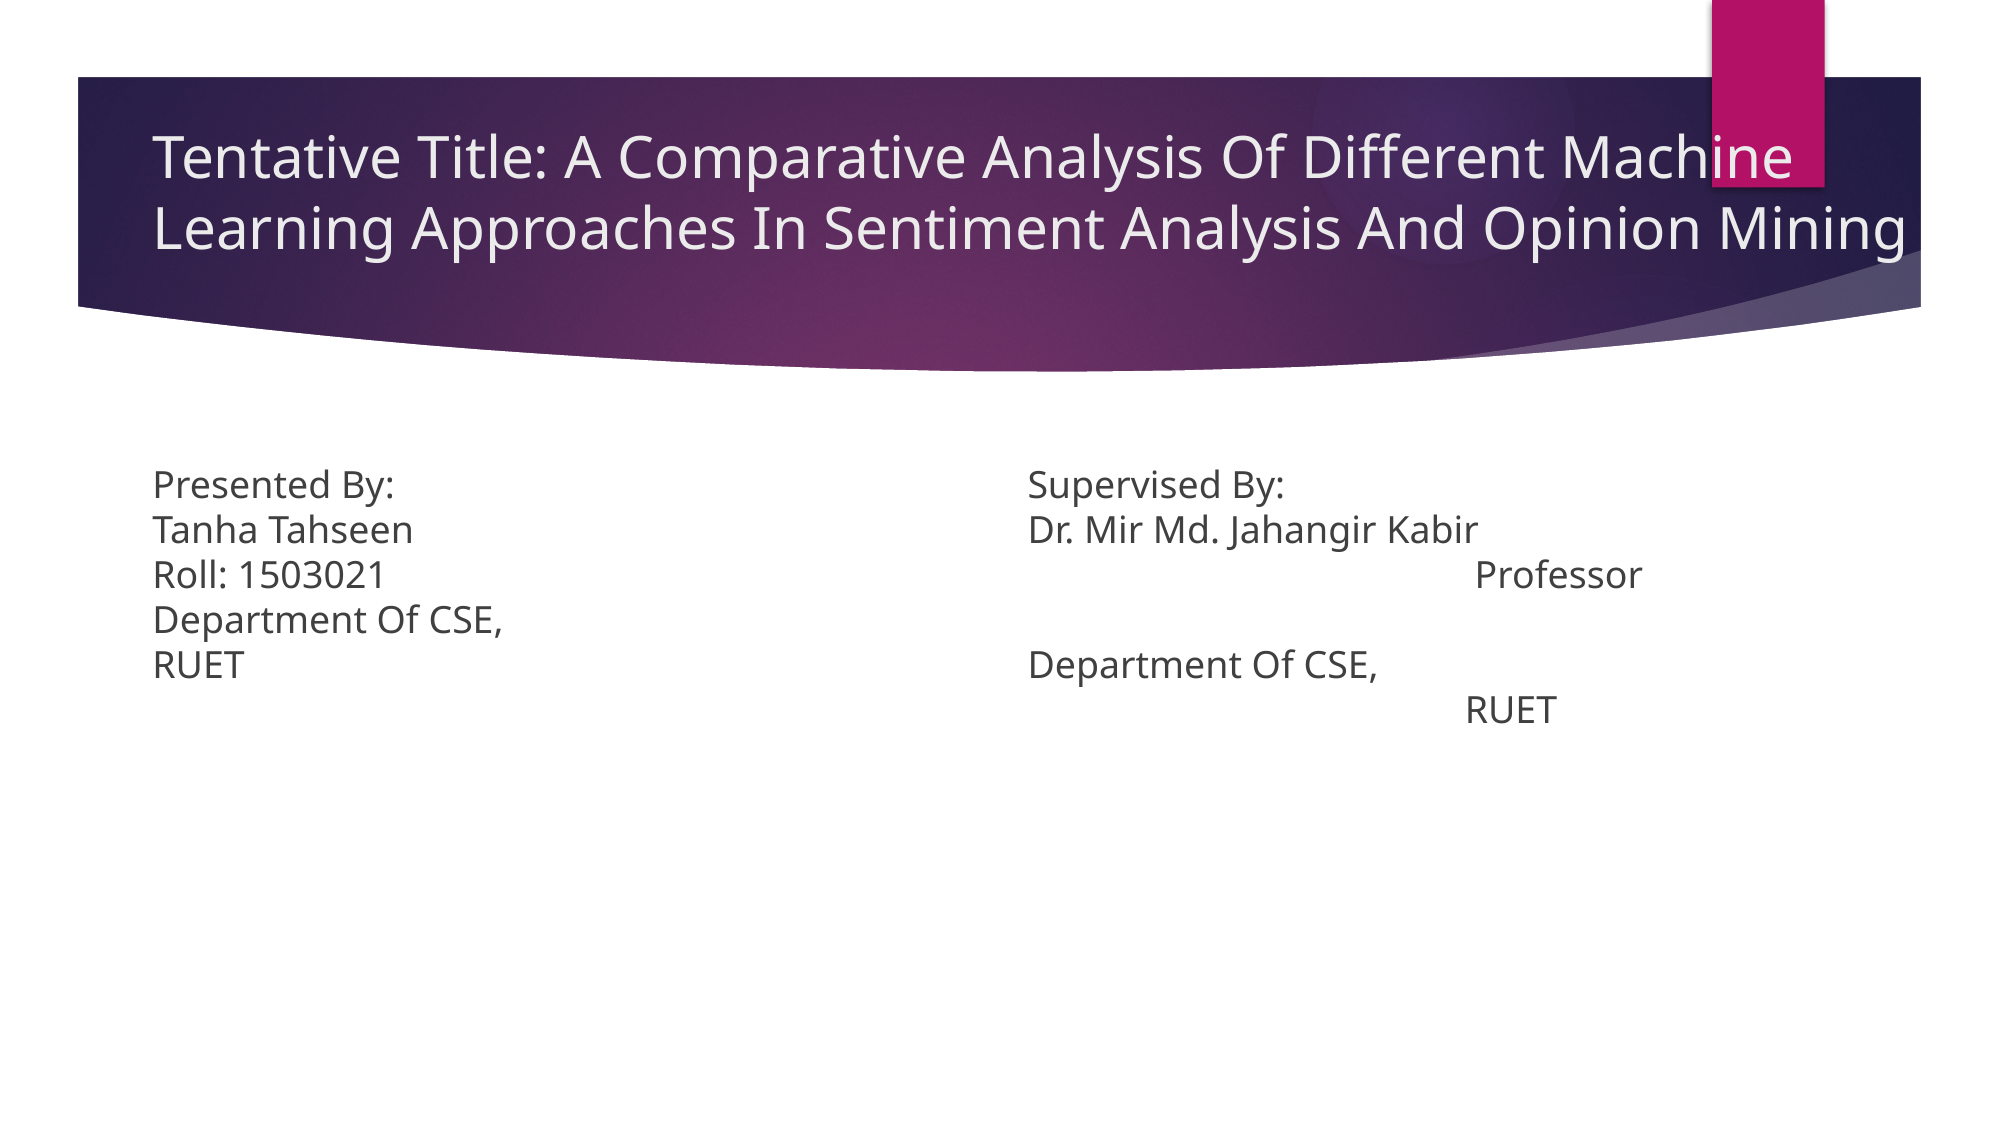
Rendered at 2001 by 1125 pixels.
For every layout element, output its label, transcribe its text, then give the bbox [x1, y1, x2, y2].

list Presented By: Tanha Tahseen Roll: 1503021 Department Of CSE, RUET [137, 363, 988, 1014]
list Supervised By: Dr. Mir Md. Jahangir Kabir Professor Department Of CSE, RUET [1012, 363, 1863, 1014]
title Tentative Title: A Comparative Analysis Of Different Machine Learning Approaches In Sentiment Analysis And Opinion Mining [137, 82, 1961, 300]
